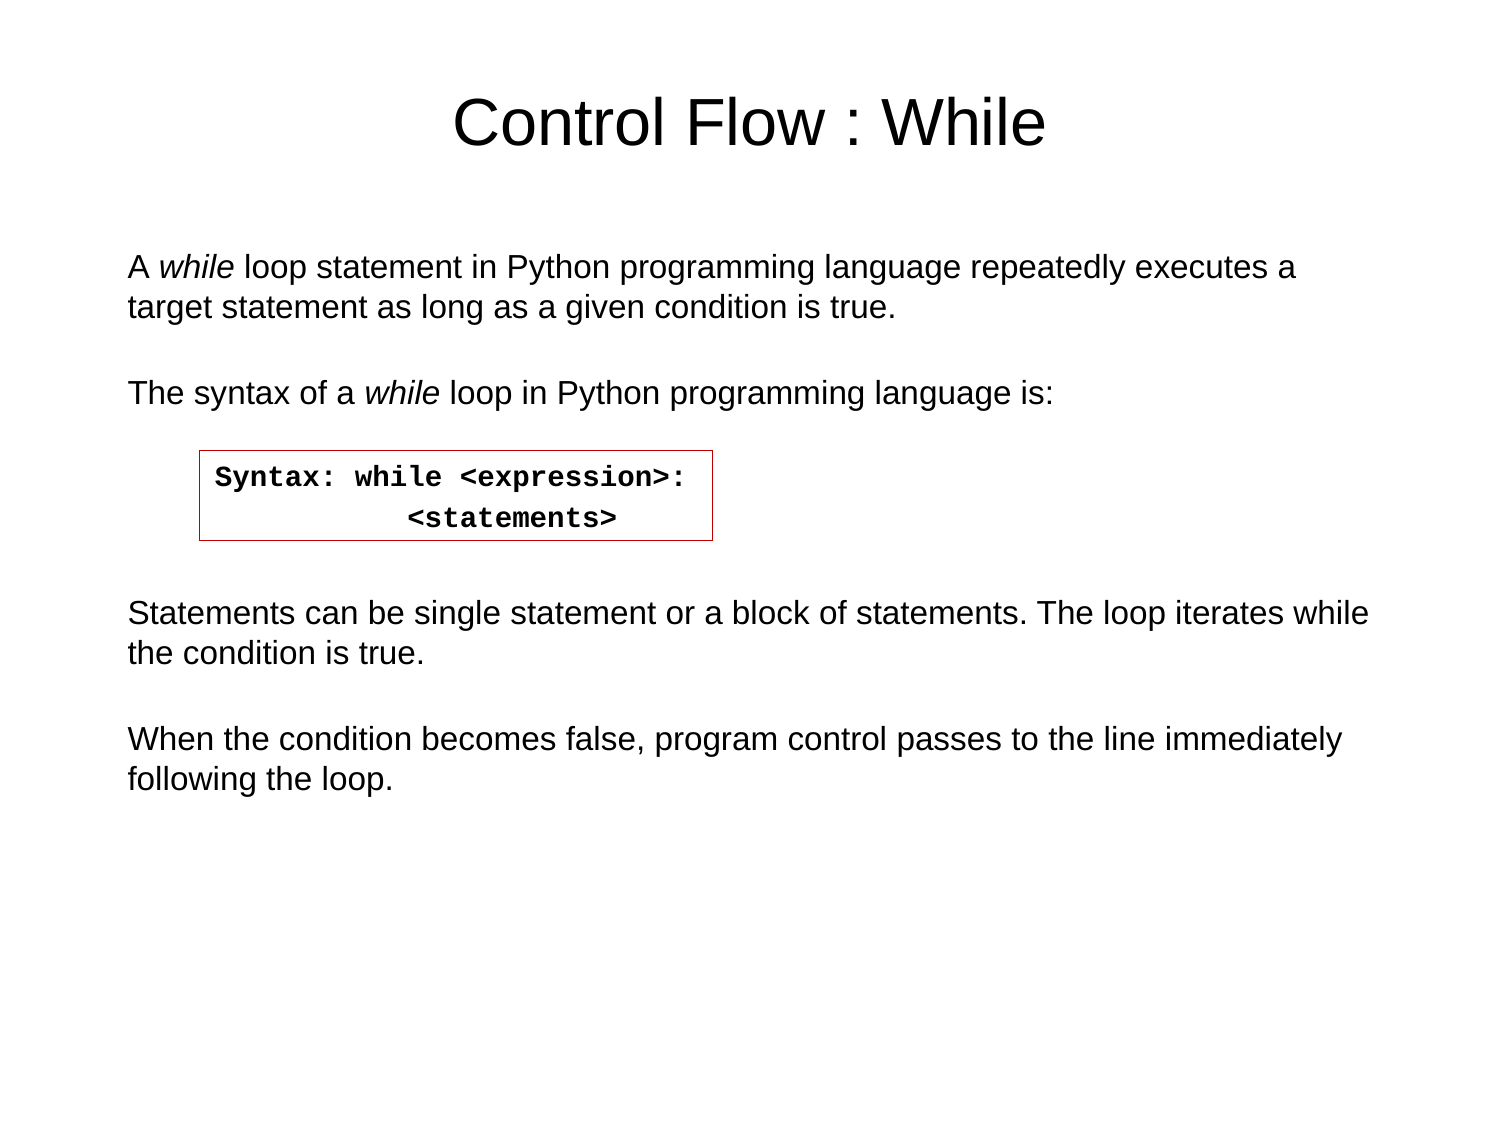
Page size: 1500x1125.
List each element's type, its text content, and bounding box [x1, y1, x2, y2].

list A while loop statement in Python programming language repeatedly executes a target statement as long as a given condition is true. The syntax of a while loop in Python programming language is: Statements can be single statement or a block of statements. The loop iterates while the condition is true. When the condition becomes false, program control passes to the line immediately following the loop. [112, 237, 1388, 1000]
text_box Syntax: while <expression>: <statements> [199, 450, 713, 541]
title Control Flow : While [112, 24, 1388, 213]
